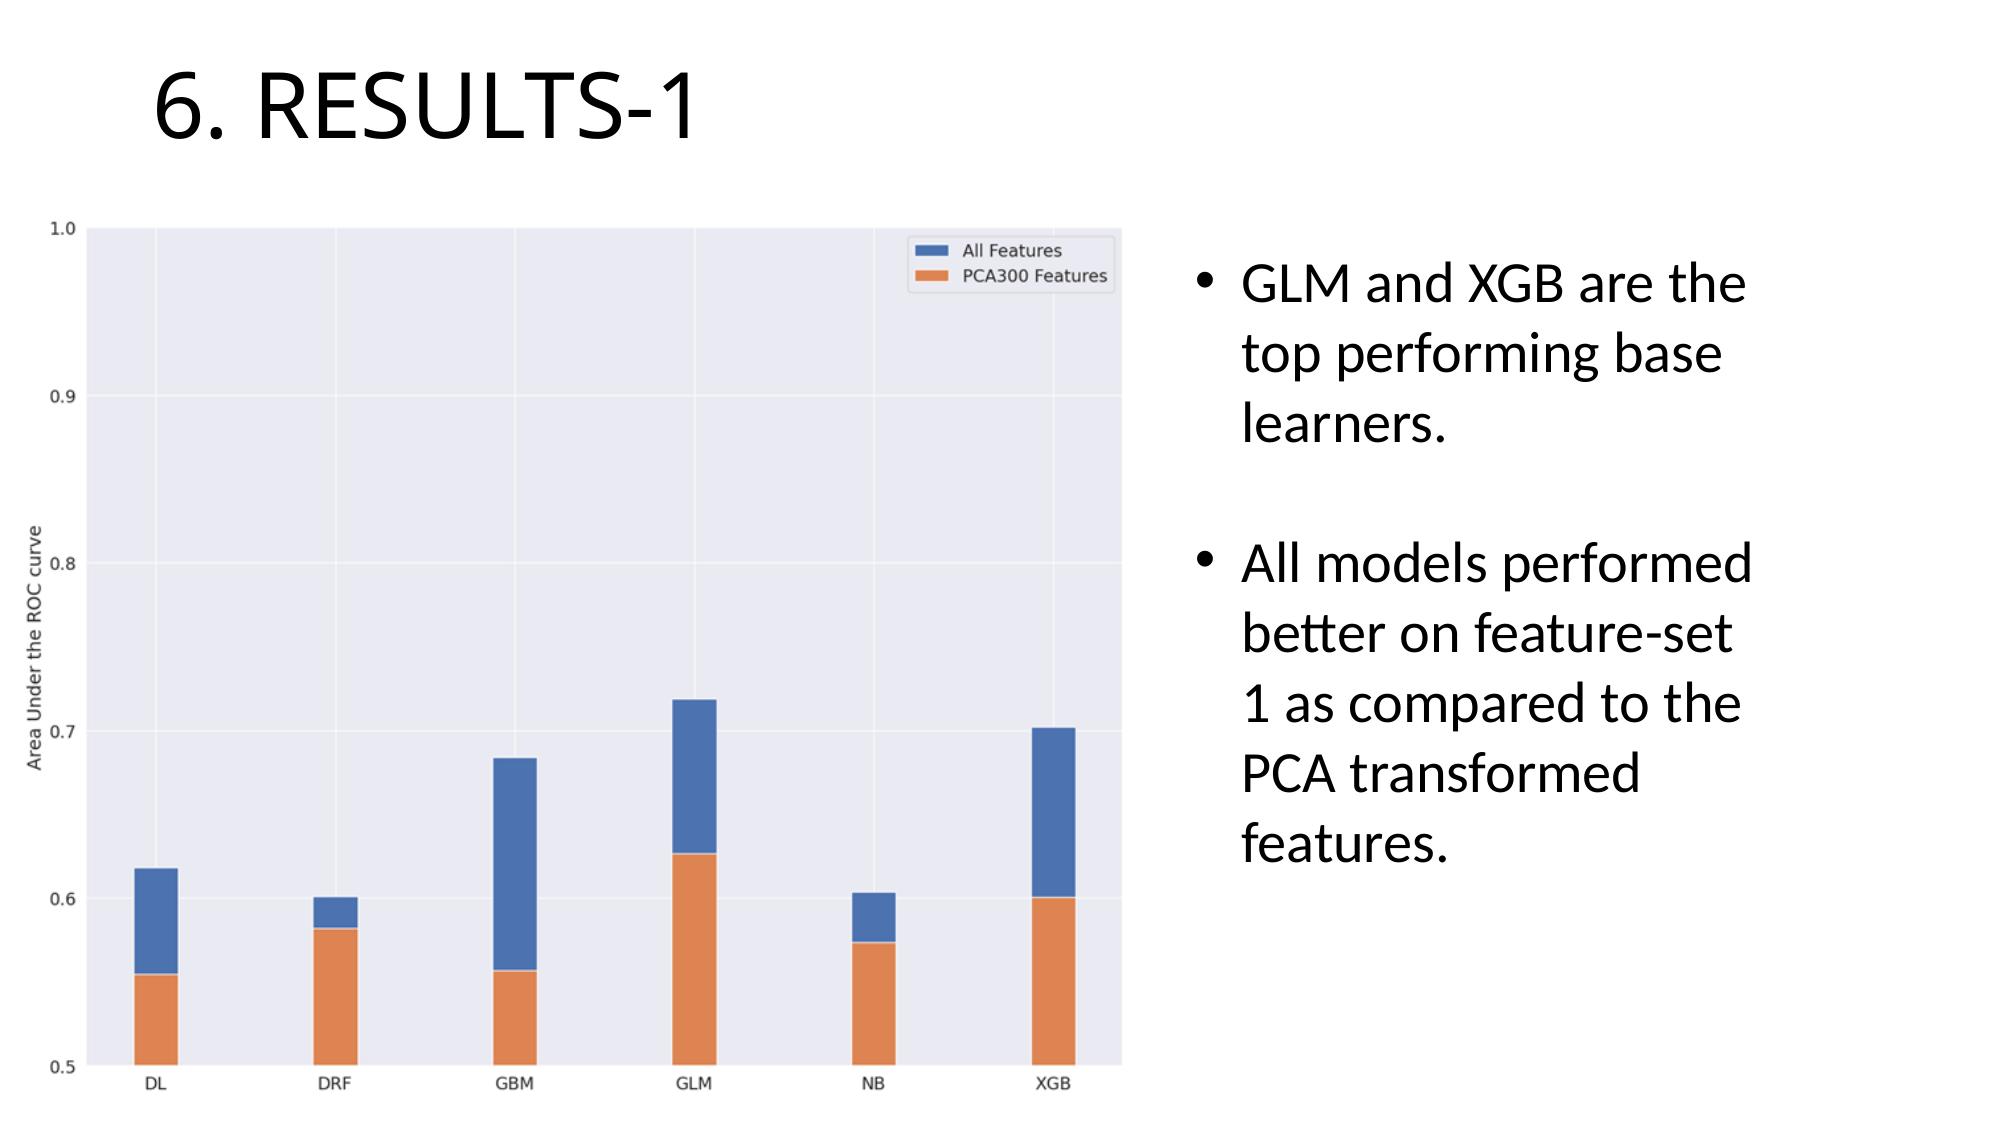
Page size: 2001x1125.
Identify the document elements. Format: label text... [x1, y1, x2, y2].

title 6. RESULTS-1 [137, 0, 1863, 218]
text_box GLM and XGB are the top performing base learners. All models performed better on feature-set 1 as compared to the PCA transformed features. [1179, 236, 1787, 952]
picture [20, 214, 1130, 1100]
